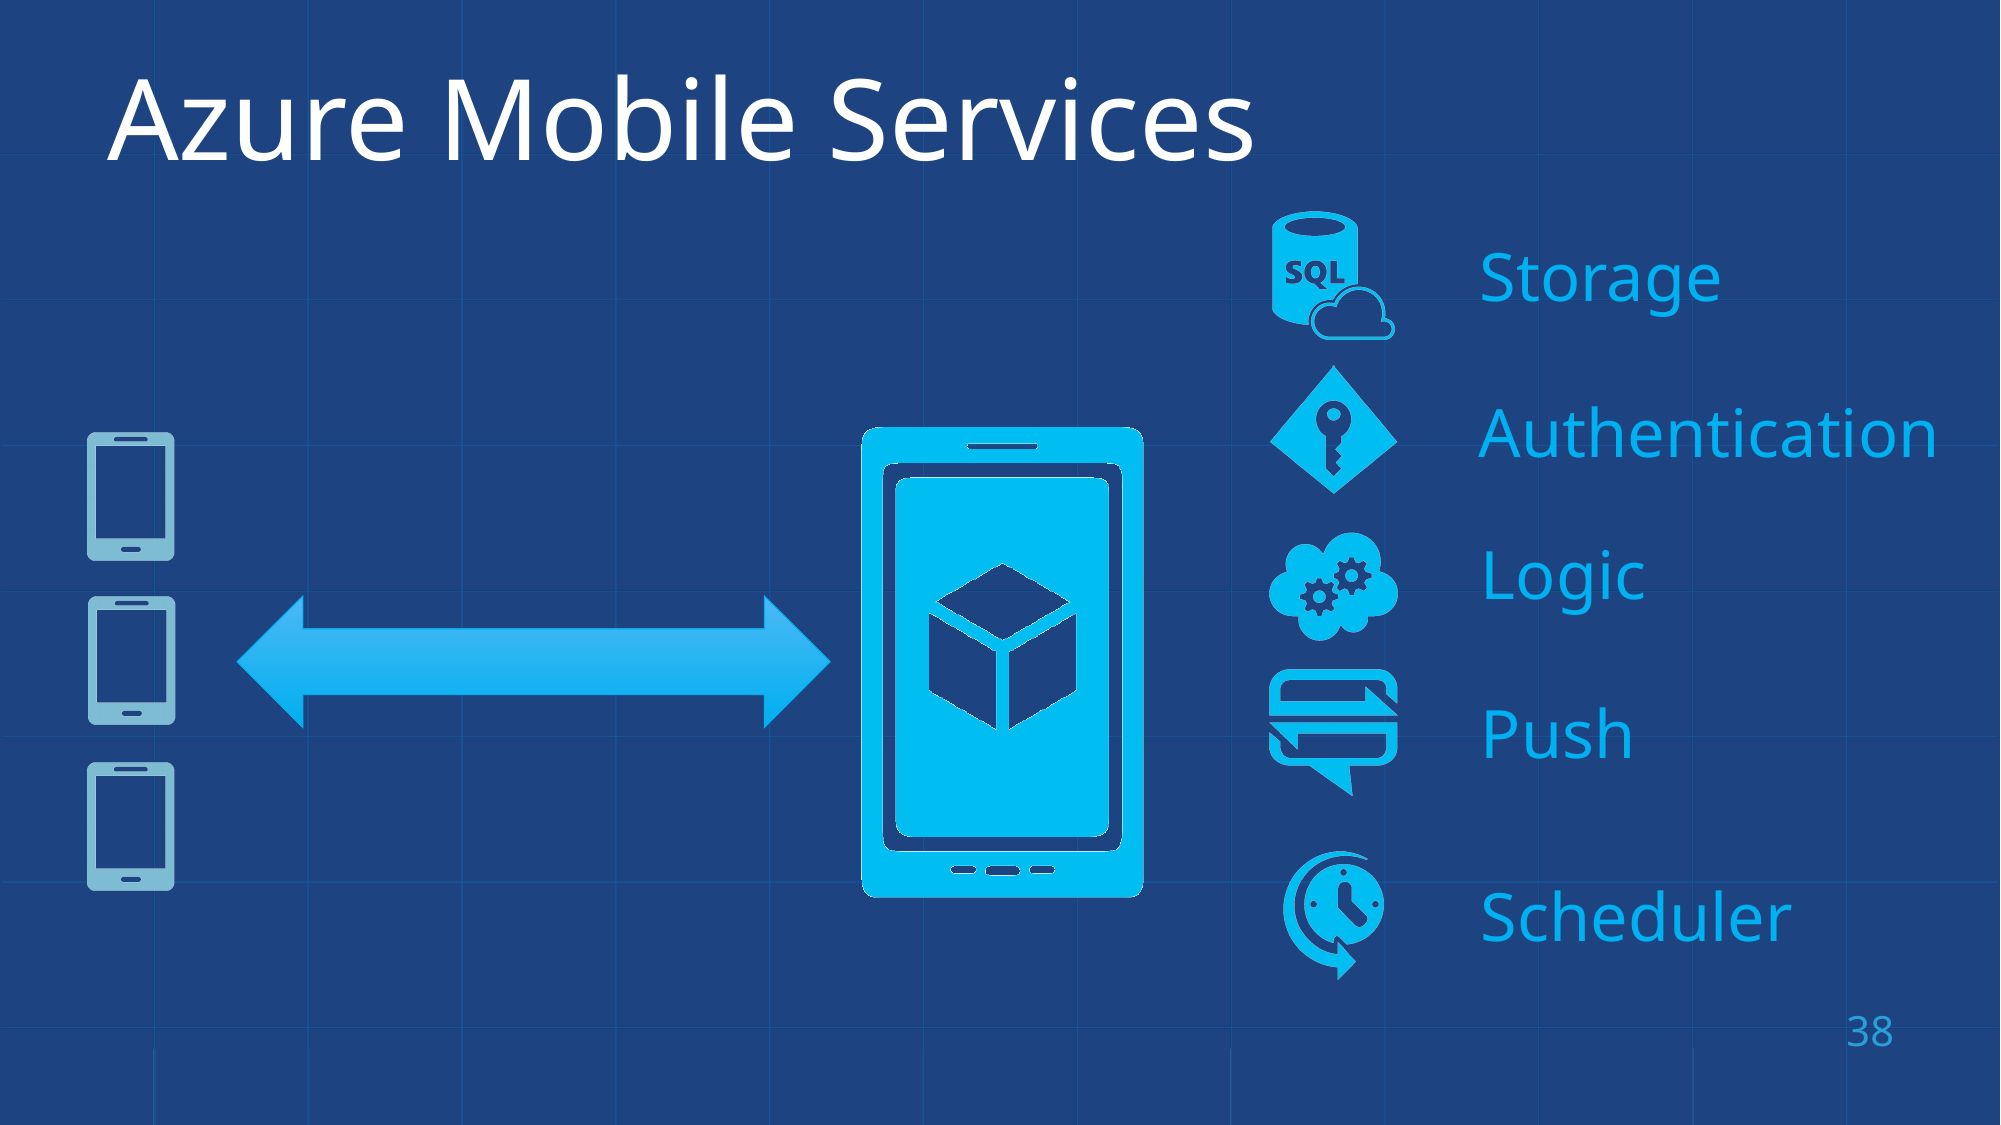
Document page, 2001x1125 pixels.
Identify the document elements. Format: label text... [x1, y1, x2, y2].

text_box Scheduler [1466, 866, 1968, 962]
title Azure Mobile Services [92, 56, 1910, 214]
text_box Storage [1464, 227, 1967, 323]
text_box [236, 594, 766, 729]
text_box Push [1466, 684, 1968, 780]
slide_number 38 [1459, 1003, 1910, 1064]
text_box Logic [1466, 525, 1968, 620]
text_box Authentication [1463, 382, 1966, 478]
picture [1, 0, 1999, 1125]
